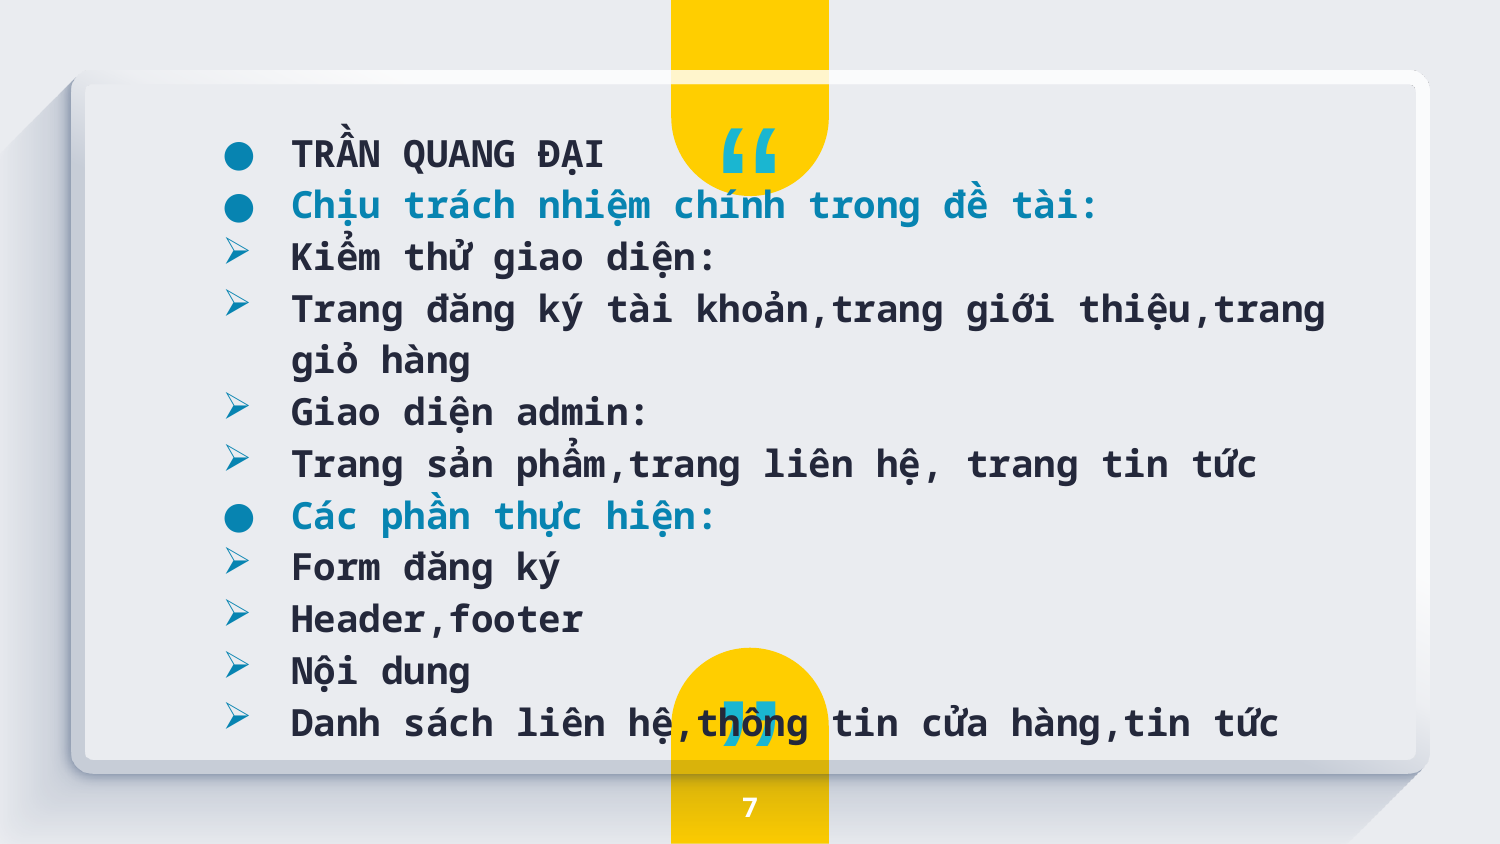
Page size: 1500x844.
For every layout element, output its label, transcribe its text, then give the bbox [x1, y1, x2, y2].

list TRẦN QUANG ĐẠI Chịu trách nhiệm chính trong đề tài: Kiểm thử giao diện: Trang đăng ký tài khoản,trang giới thiệu,trang giỏ hàng Giao diện admin: Trang sản phẩm,trang liên hệ, trang tin tức Các phần thực hiện: Form đăng ký Header,footer Nội dung Danh sách liên hệ,thông tin cửa hàng,tin tức [216, 245, 1361, 691]
slide_number 7 [671, 773, 829, 844]
picture [0, 0, 1500, 844]
